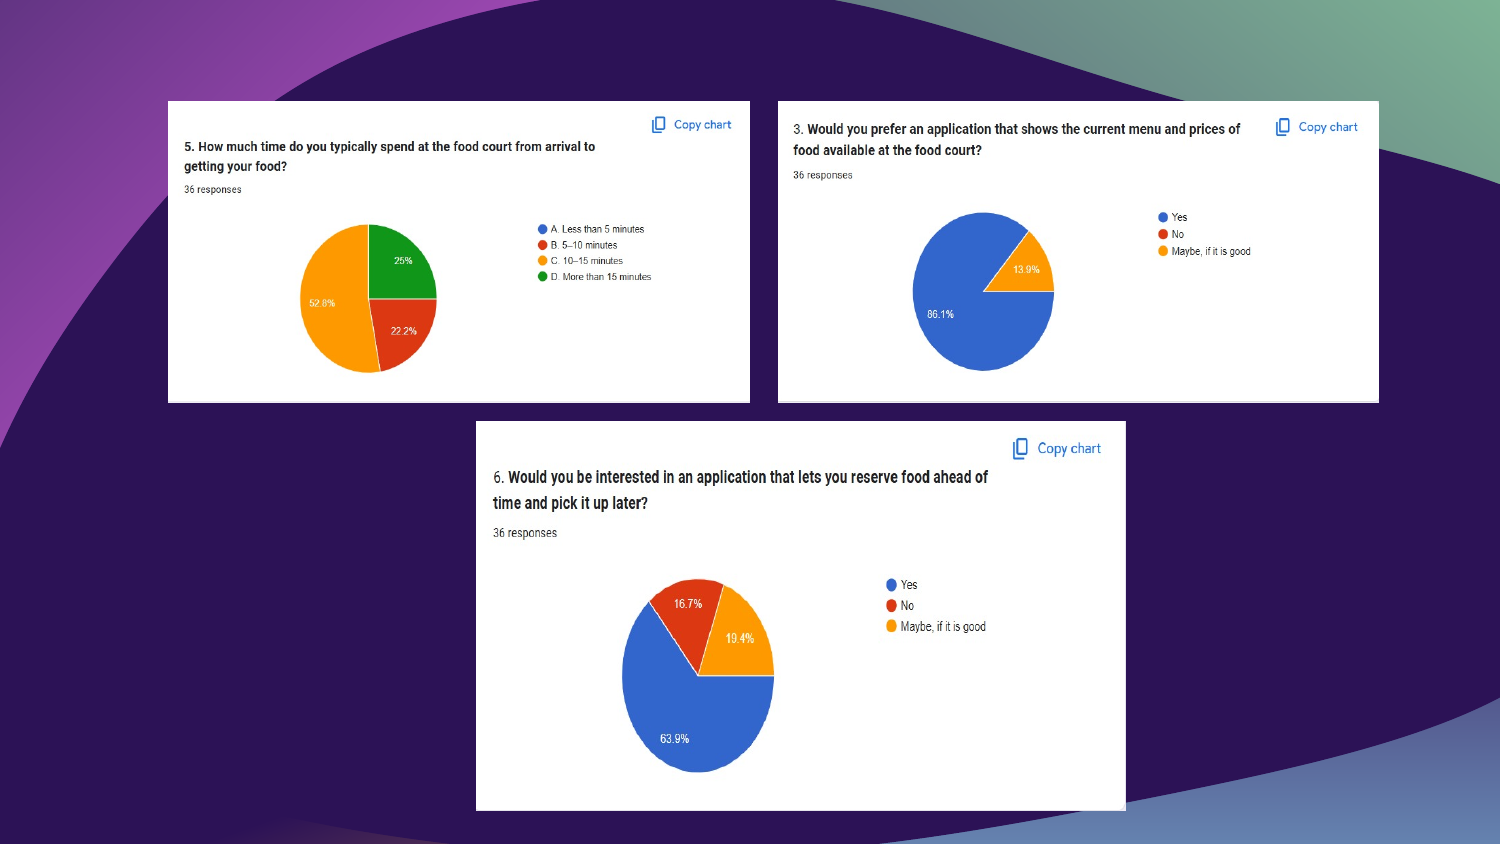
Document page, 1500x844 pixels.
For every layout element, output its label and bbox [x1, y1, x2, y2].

picture [476, 421, 1126, 811]
picture [168, 100, 751, 403]
picture [778, 100, 1380, 403]
